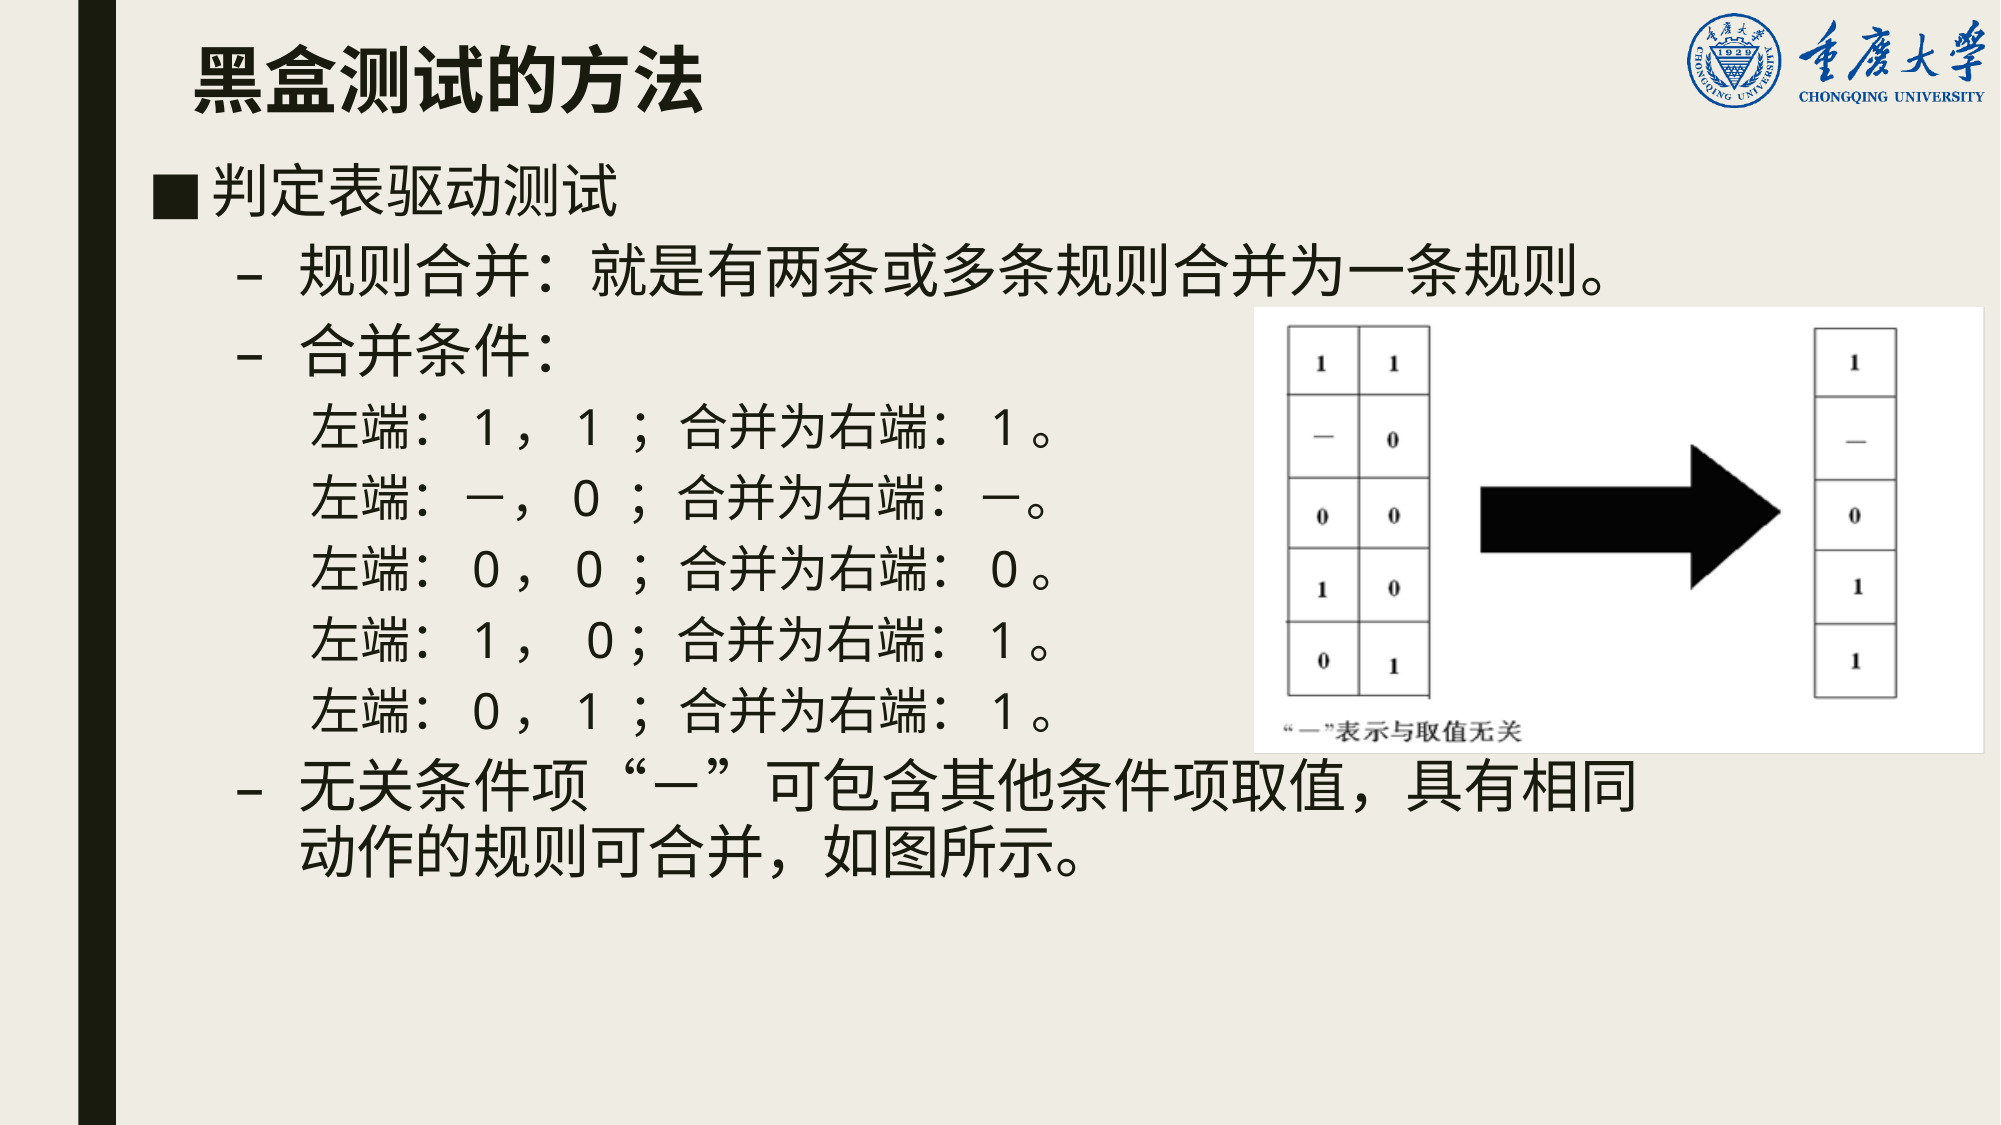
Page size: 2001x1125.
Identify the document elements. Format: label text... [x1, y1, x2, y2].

title 黑盒测试的方法 [176, 37, 1752, 132]
picture [1254, 307, 1986, 755]
picture [1687, 13, 1985, 108]
list 判定表驱动测试 规则合并：就是有两条或多条规则合并为一条规则。 合并条件： 左端：1，1 ；合并为右端：1。 左端：－，0 ；合并为右端：－。 左端：0，0 ；合并为右端：0。 左端：1， 0；合并为右端：1。 左端：0，1 ；合并为右端：1。 无关条件项“－”可包含其他条件项取值，具有相同动作的规则可合并，如图所示。 [133, 152, 1709, 1088]
